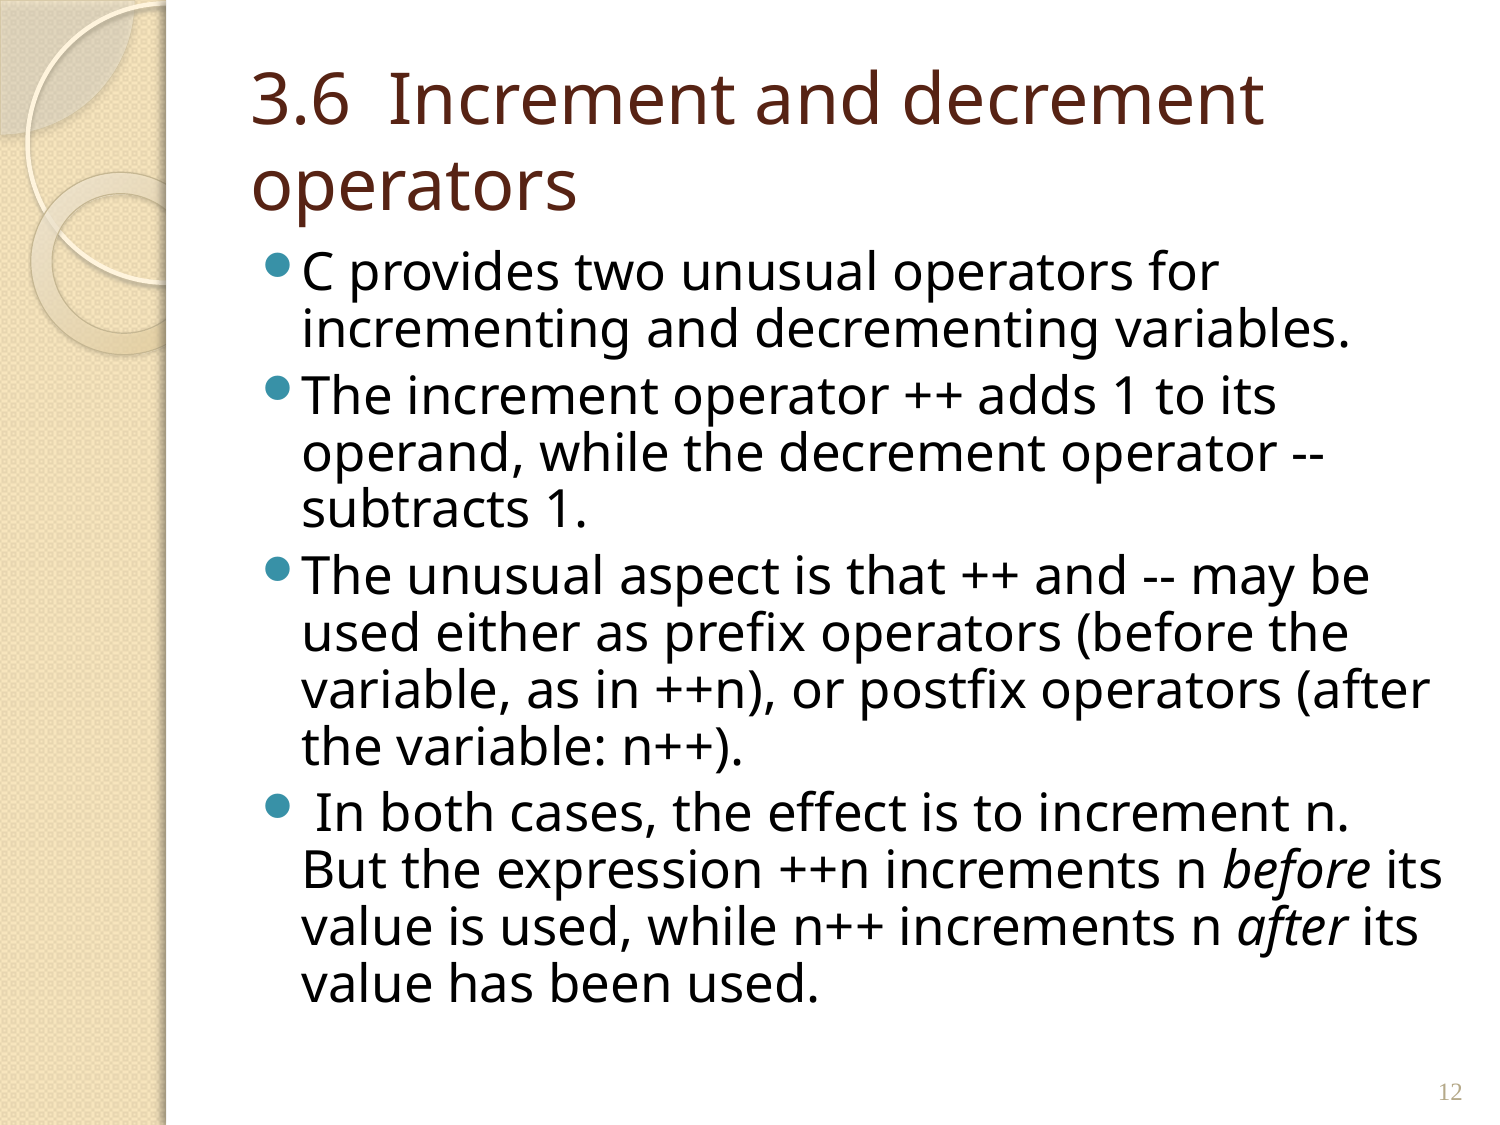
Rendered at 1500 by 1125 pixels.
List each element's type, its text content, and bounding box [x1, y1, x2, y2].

slide_number 12 [1413, 1034, 1488, 1113]
title 3.6 Increment and decrement operators [235, 45, 1466, 233]
list C provides two unusual operators for incrementing and decrementing variables. The increment operator ++ adds 1 to its operand, while the decrement operator -- subtracts 1. The unusual aspect is that ++ and -- may be used either as prefix operators (before the variable, as in ++n), or postfix operators (after the variable: n++). In both cases, the effect is to increment n. But the expression ++n increments n before its value is used, while n++ increments n after its value has been used. [235, 237, 1466, 1026]
